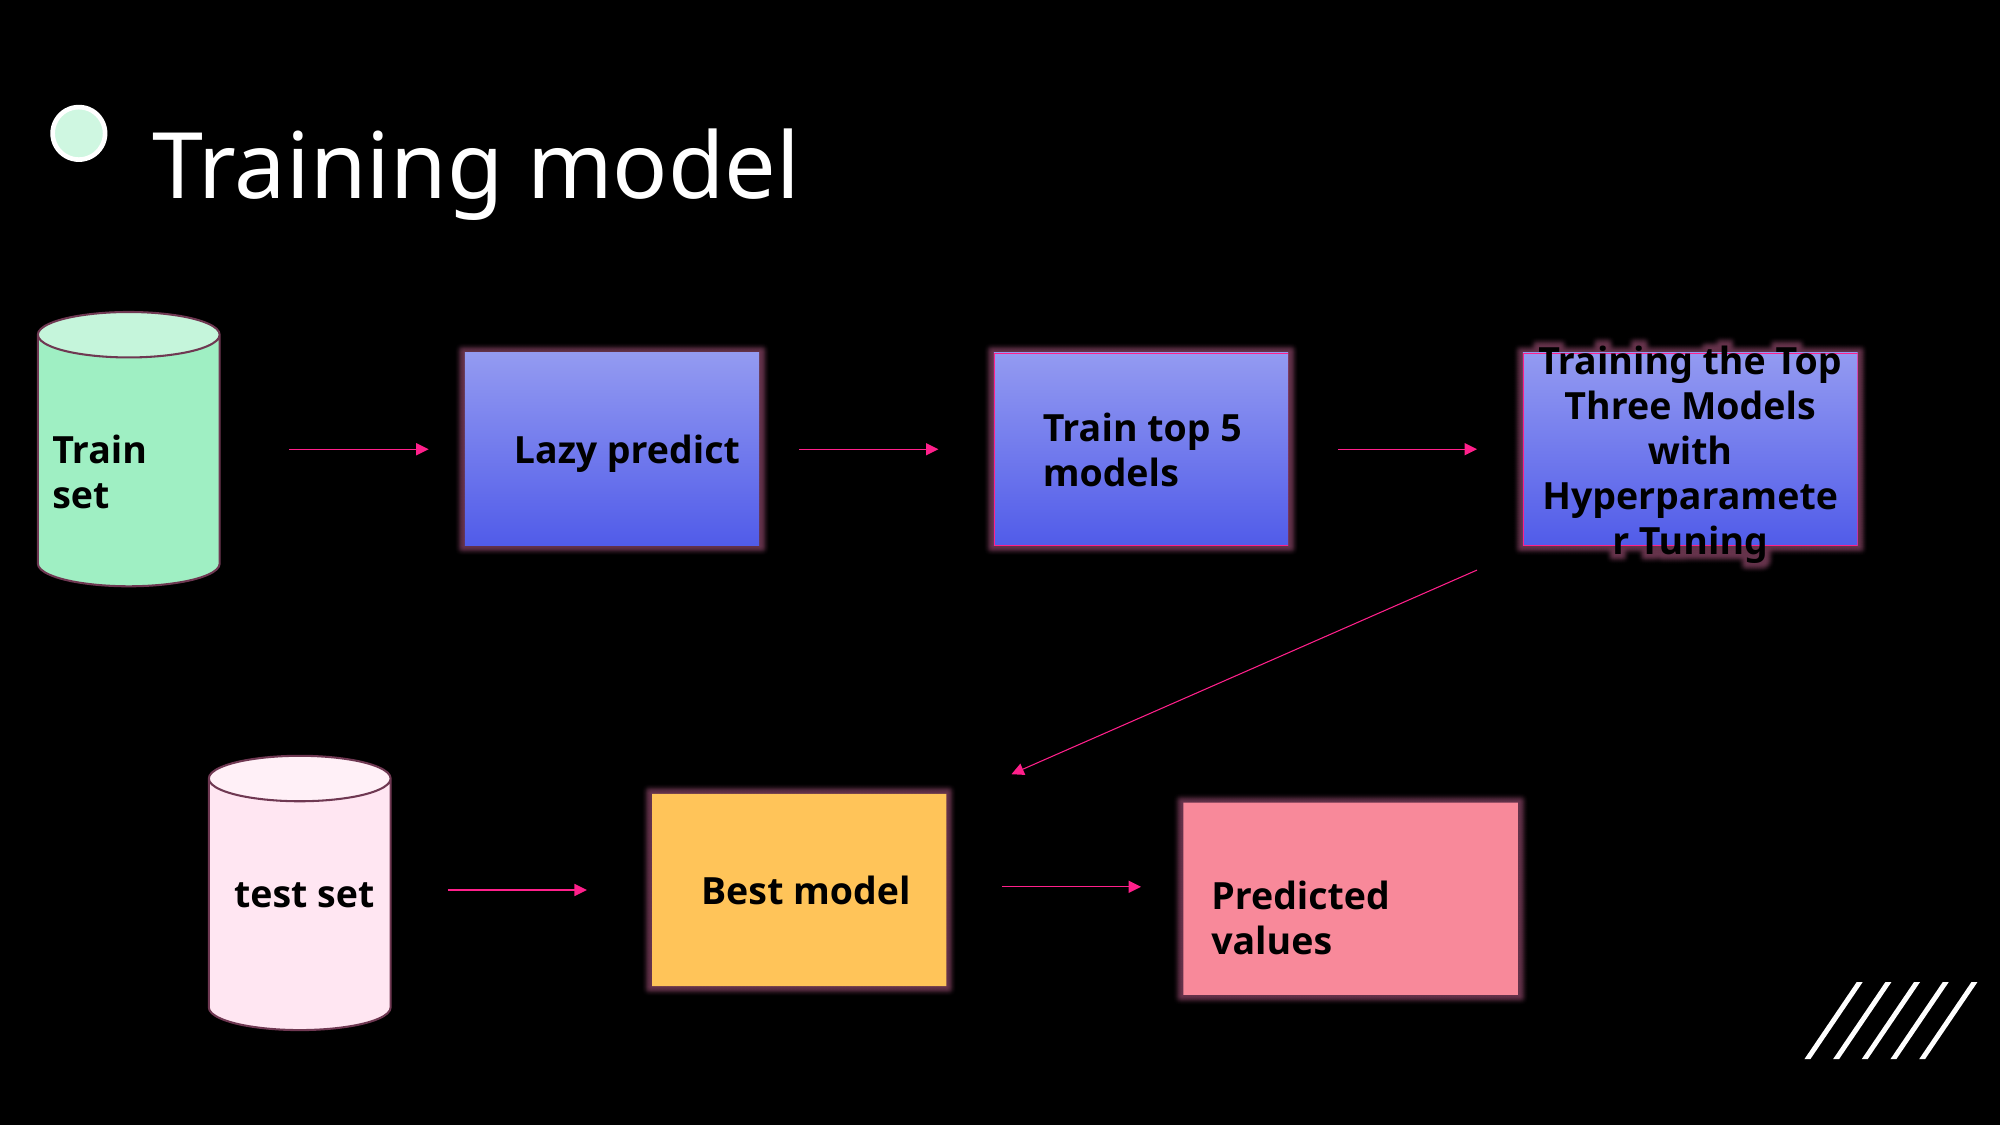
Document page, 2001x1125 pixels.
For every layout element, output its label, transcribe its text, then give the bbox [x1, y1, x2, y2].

text_box [36, 310, 221, 588]
text_box [1183, 802, 1518, 995]
text_box Training the Top Three Models with Hyperparameter Tuning [1522, 352, 1858, 546]
text_box [464, 352, 760, 546]
text_box test set [219, 862, 402, 923]
text_box Best model [686, 859, 947, 920]
text_box Train top 5 models [1028, 396, 1289, 501]
text_box Train set [37, 418, 220, 523]
text_box [652, 793, 947, 987]
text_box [1011, 570, 1478, 775]
text_box Predicted values [1196, 864, 1518, 970]
text_box Lazy predict [499, 418, 760, 479]
text_box [207, 754, 392, 1032]
title Training model [137, 59, 1863, 278]
text_box [993, 352, 1289, 546]
